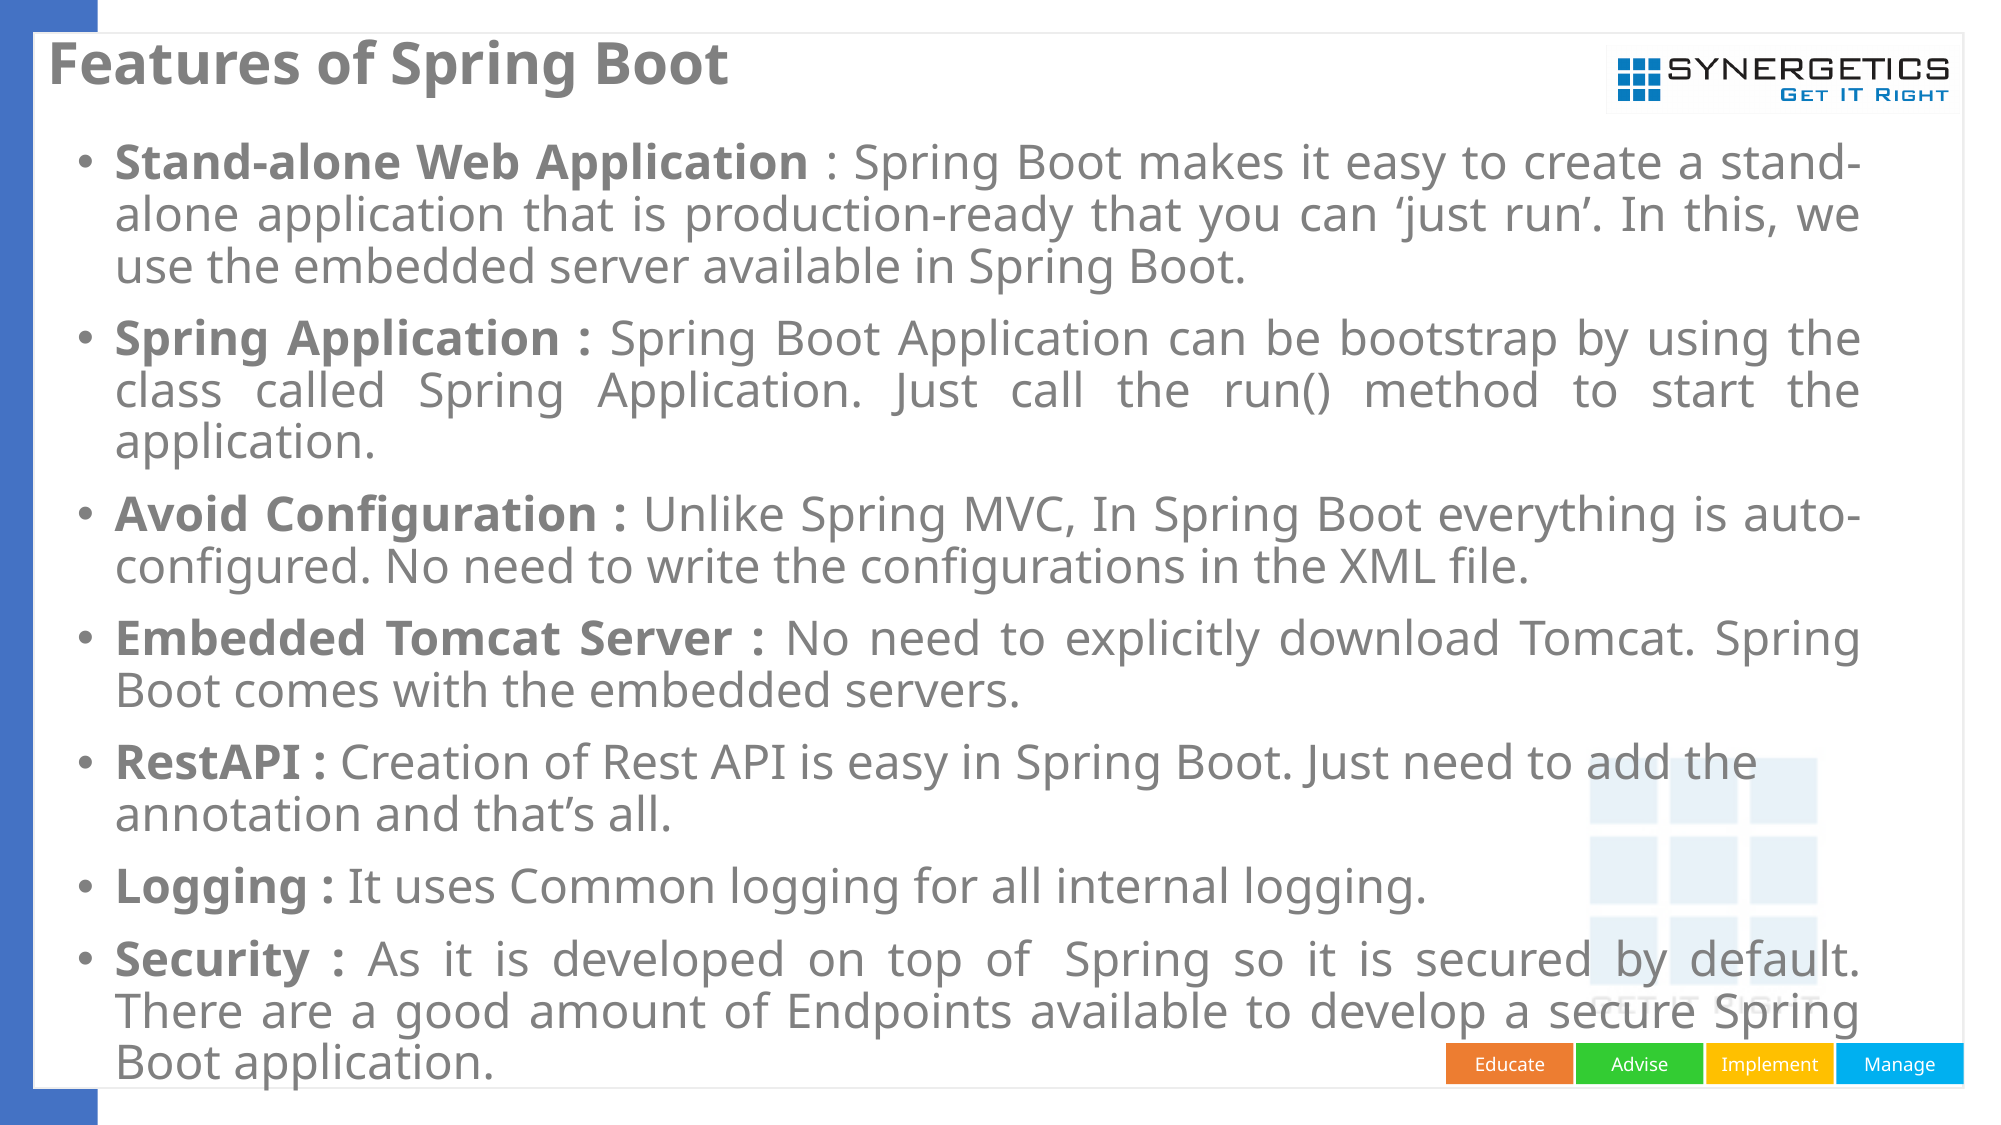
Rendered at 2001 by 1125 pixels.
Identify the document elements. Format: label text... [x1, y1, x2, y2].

list Stand-alone Web Application : Spring Boot makes it easy to create a stand-alone application that is production-ready that you can ‘just run’. In this, we use the embedded server available in Spring Boot. Spring Application : Spring Boot Application can be bootstrap by using the class called Spring Application. Just call the run() method to start the application. Avoid Configuration : Unlike Spring MVC, In Spring Boot everything is auto-configured. No need to write the configurations in the XML file. Embedded Tomcat Server : No need to explicitly download Tomcat. Spring Boot comes with the embedded servers. RestAPI : Creation of Rest API is easy in Spring Boot. Just need to add the annotation and that’s all. Logging : It uses Common logging for all internal logging. Security : As it is developed on top of Spring so it is secured by default. There are a good amount of Endpoints available to develop a secure Spring Boot application. [62, 130, 1879, 989]
title Features of Spring Boot [32, 0, 1581, 131]
picture [1606, 45, 1960, 114]
